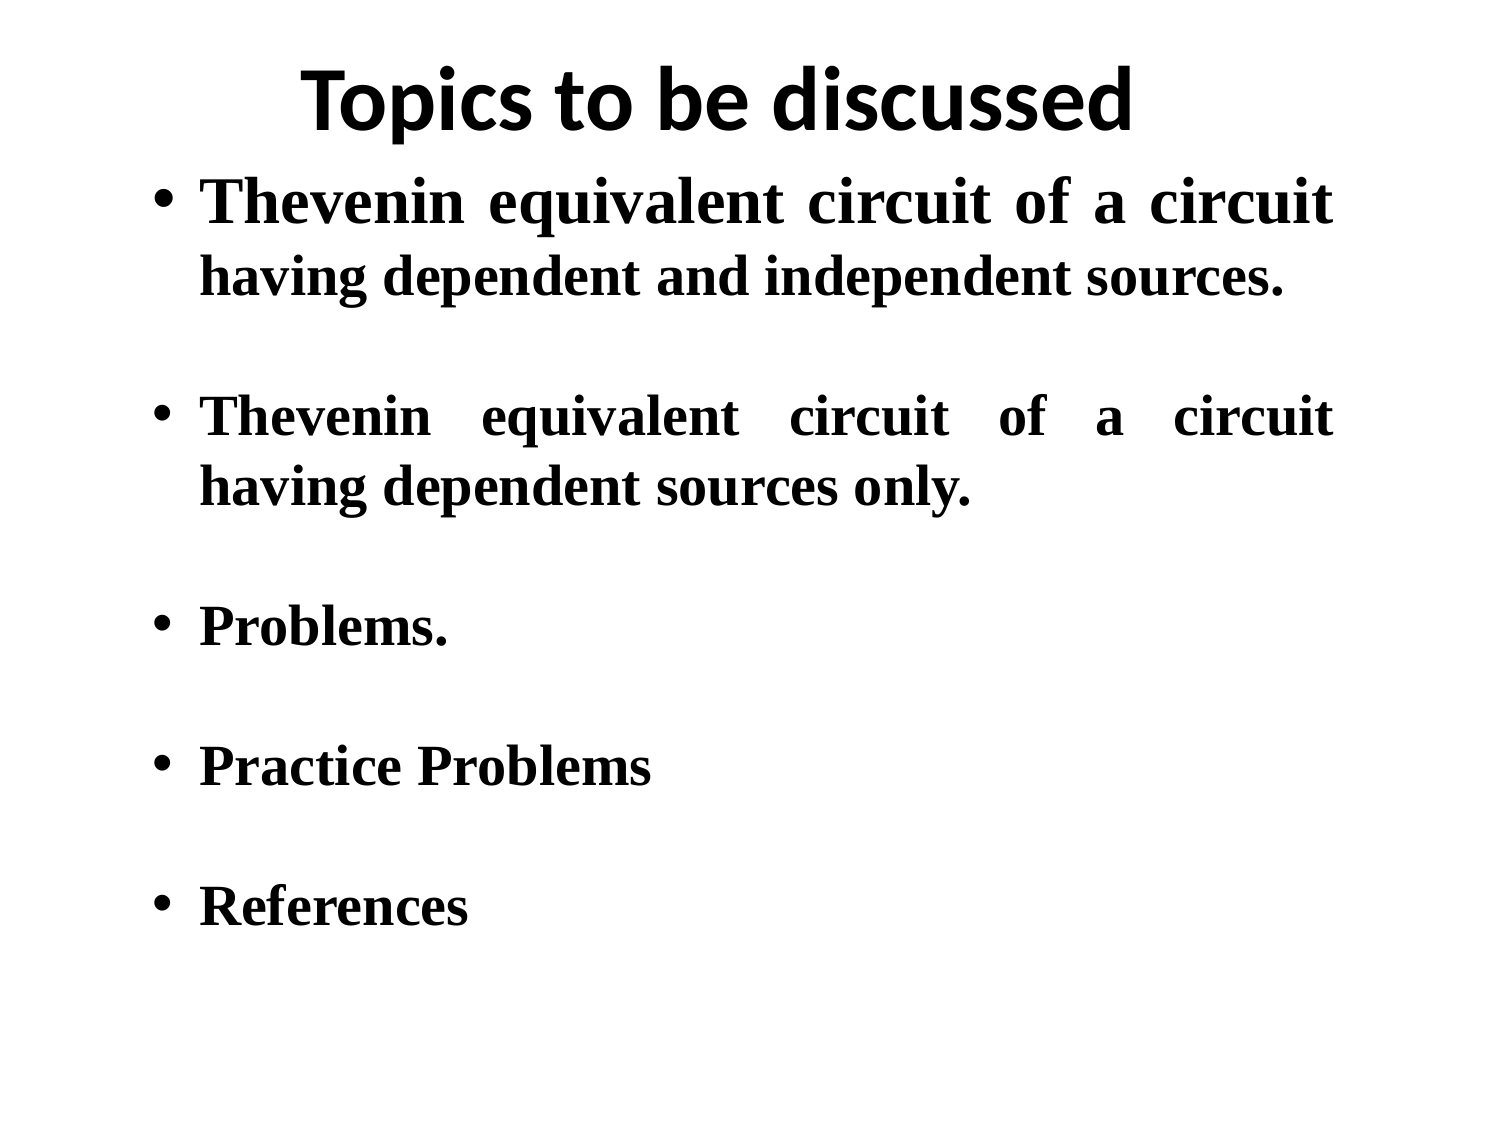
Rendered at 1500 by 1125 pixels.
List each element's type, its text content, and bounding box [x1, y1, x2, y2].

title Topics to be discussed [43, 0, 1394, 188]
text_box Thevenin equivalent circuit of a circuit having dependent and independent sources. Thevenin equivalent circuit of a circuit having dependent sources only. Problems. Practice Problems References [137, 149, 1350, 1060]
